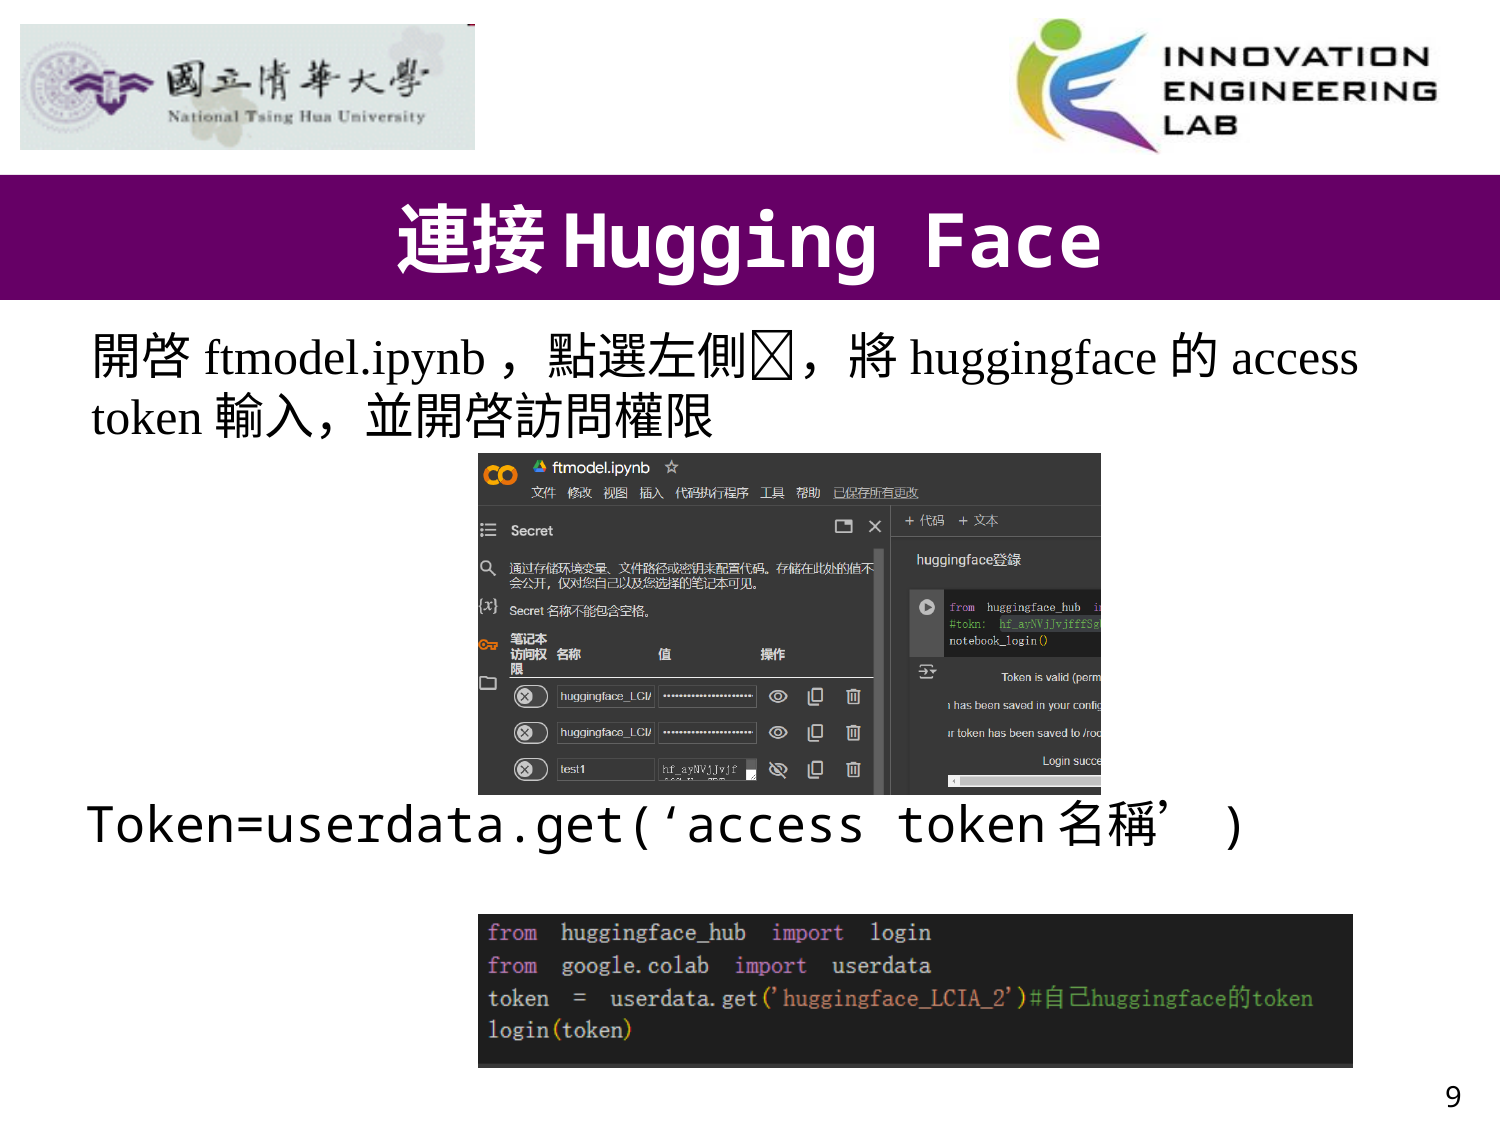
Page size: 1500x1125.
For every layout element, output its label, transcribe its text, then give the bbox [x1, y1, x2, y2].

picture [1009, 18, 1445, 155]
text_box 開啓ftmodel.ipynb，點選左側🔑，將huggingface的access token輸入，並開啓訪問權限 [76, 317, 1457, 453]
text_box Token=userdata.get(‘access token名稱’) [70, 785, 1451, 861]
title 連接Hugging Face [0, 174, 1500, 301]
slide_number 9 [289, 1070, 1477, 1125]
picture [478, 453, 1101, 795]
picture [477, 914, 1353, 1068]
picture [20, 24, 475, 150]
